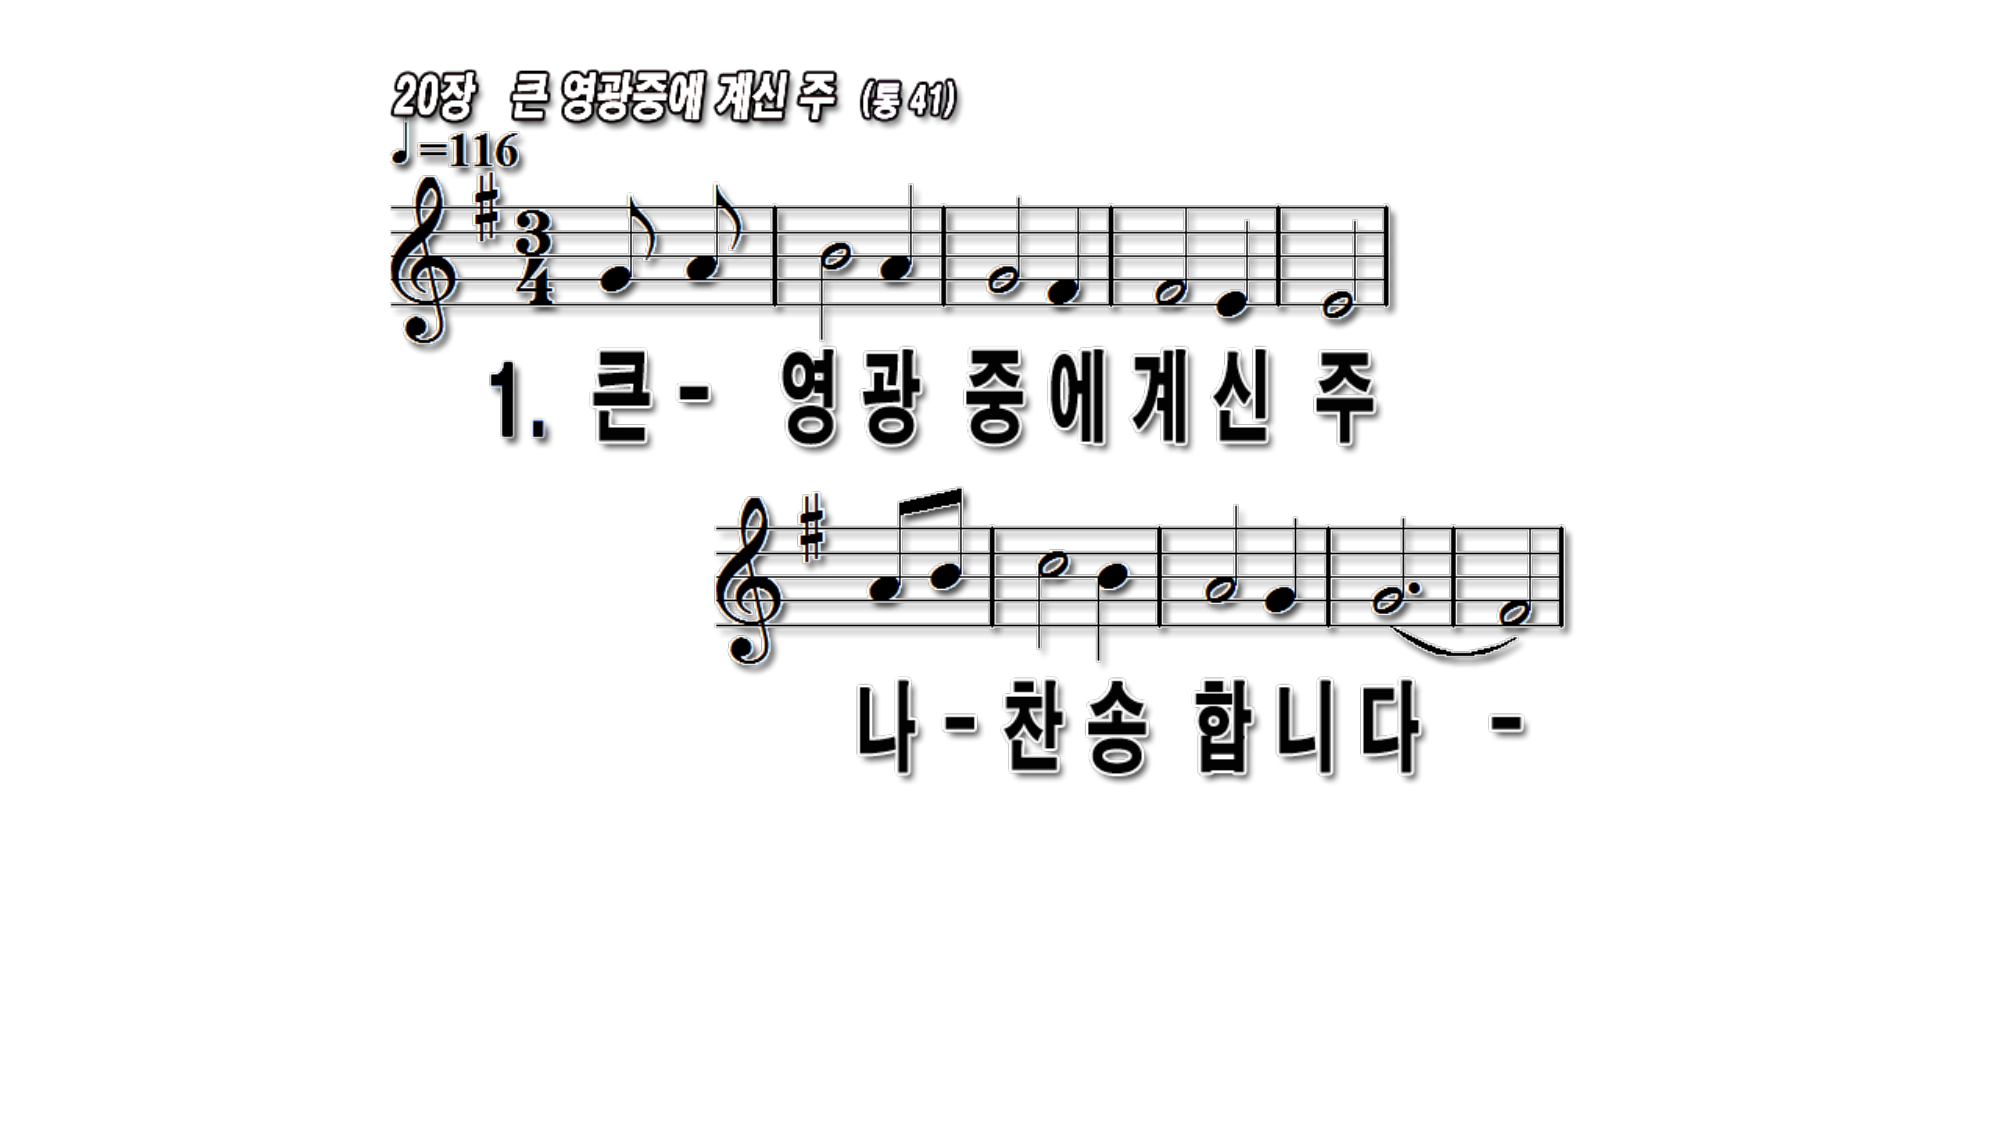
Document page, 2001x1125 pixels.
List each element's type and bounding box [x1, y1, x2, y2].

picture [249, 0, 1750, 938]
